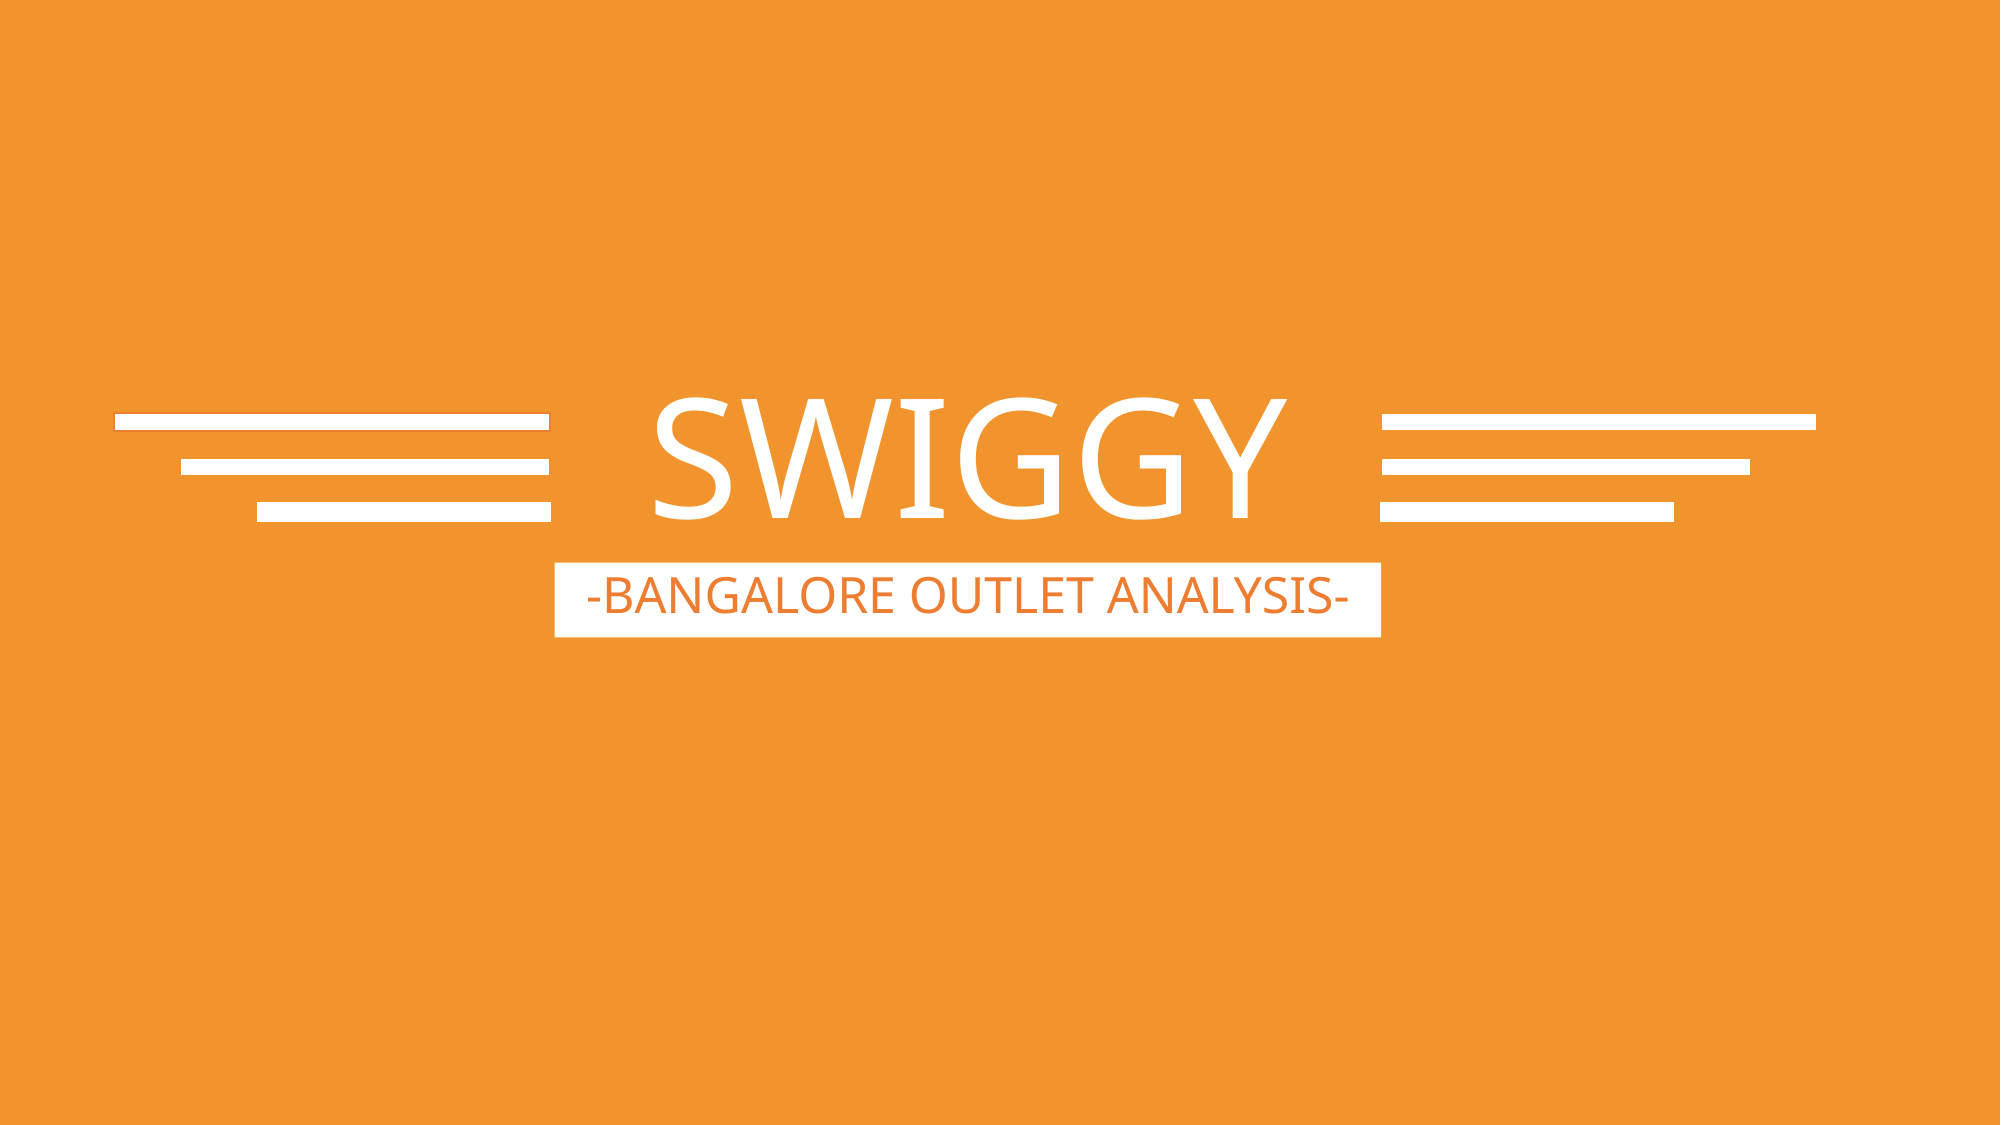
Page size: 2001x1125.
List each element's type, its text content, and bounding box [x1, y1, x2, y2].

text_box [179, 457, 551, 477]
title SWIGGY [554, 375, 1382, 562]
text_box [1380, 502, 1674, 522]
text_box [1380, 412, 1818, 432]
text_box [113, 412, 551, 432]
text_box [1380, 457, 1753, 477]
subtitle -BANGALORE OUTLET ANALYSIS- [554, 562, 1382, 638]
text_box [257, 502, 551, 522]
